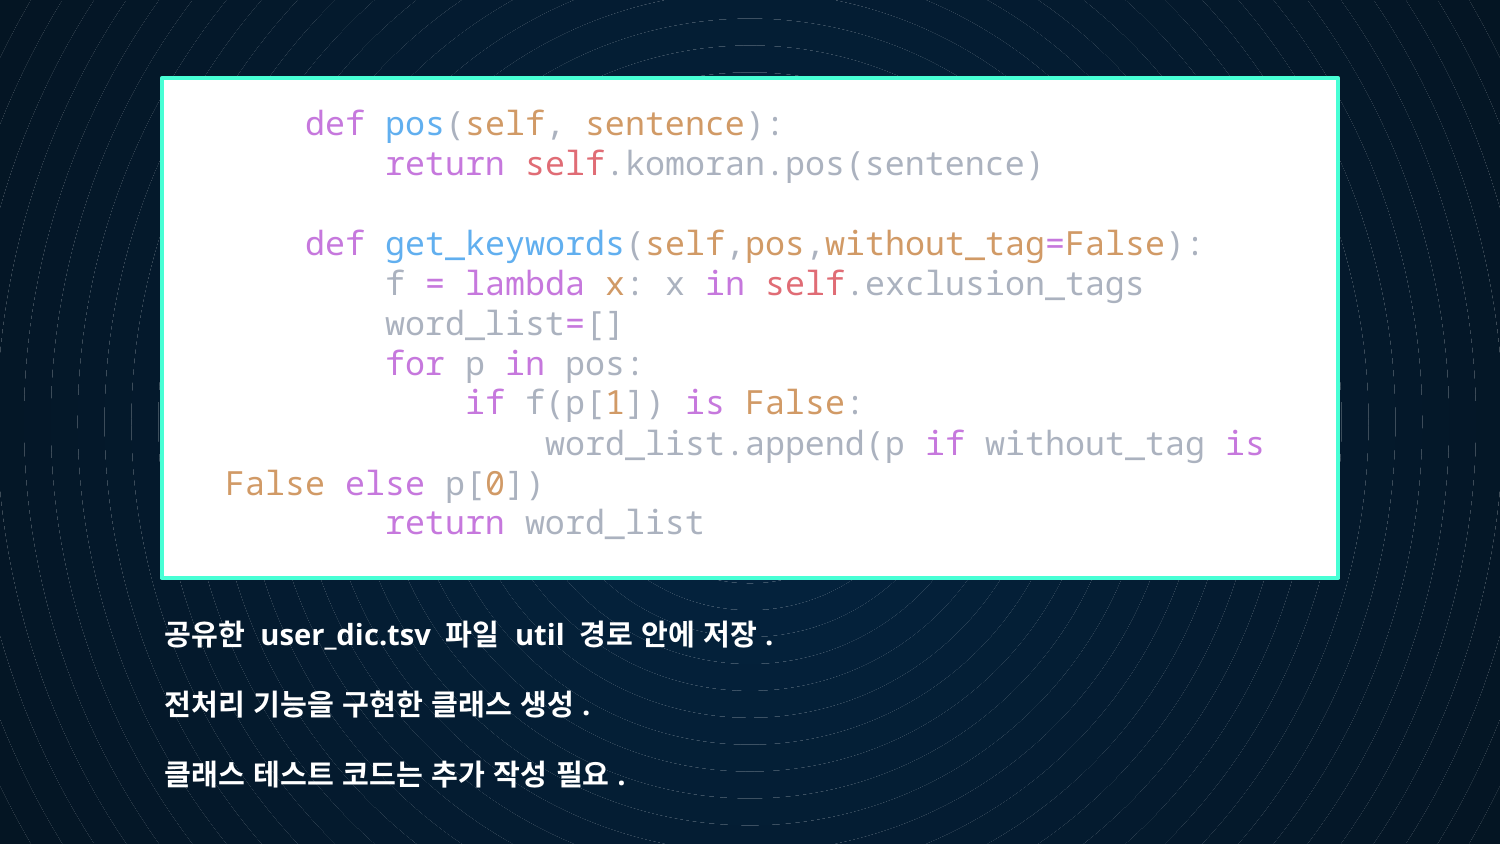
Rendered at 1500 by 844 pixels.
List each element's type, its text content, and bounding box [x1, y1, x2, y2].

text_box [160, 76, 1340, 580]
text_box 공유한 user_dic.tsv 파일 util 경로 안에 저장. 전처리 기능을 구현한 클래스 생성. 클래스 테스트 코드는 추가 작성 필요. [149, 601, 1351, 634]
text_box def pos(self, sentence): return self.komoran.pos(sentence) def get_keywords(self,pos,without_tag=False): f = lambda x: x in self.exclusion_tags word_list=[] for p in pos: if f(p[1]) is False: word_list.append(p if without_tag is False else p[0]) return word_list [210, 87, 1290, 148]
